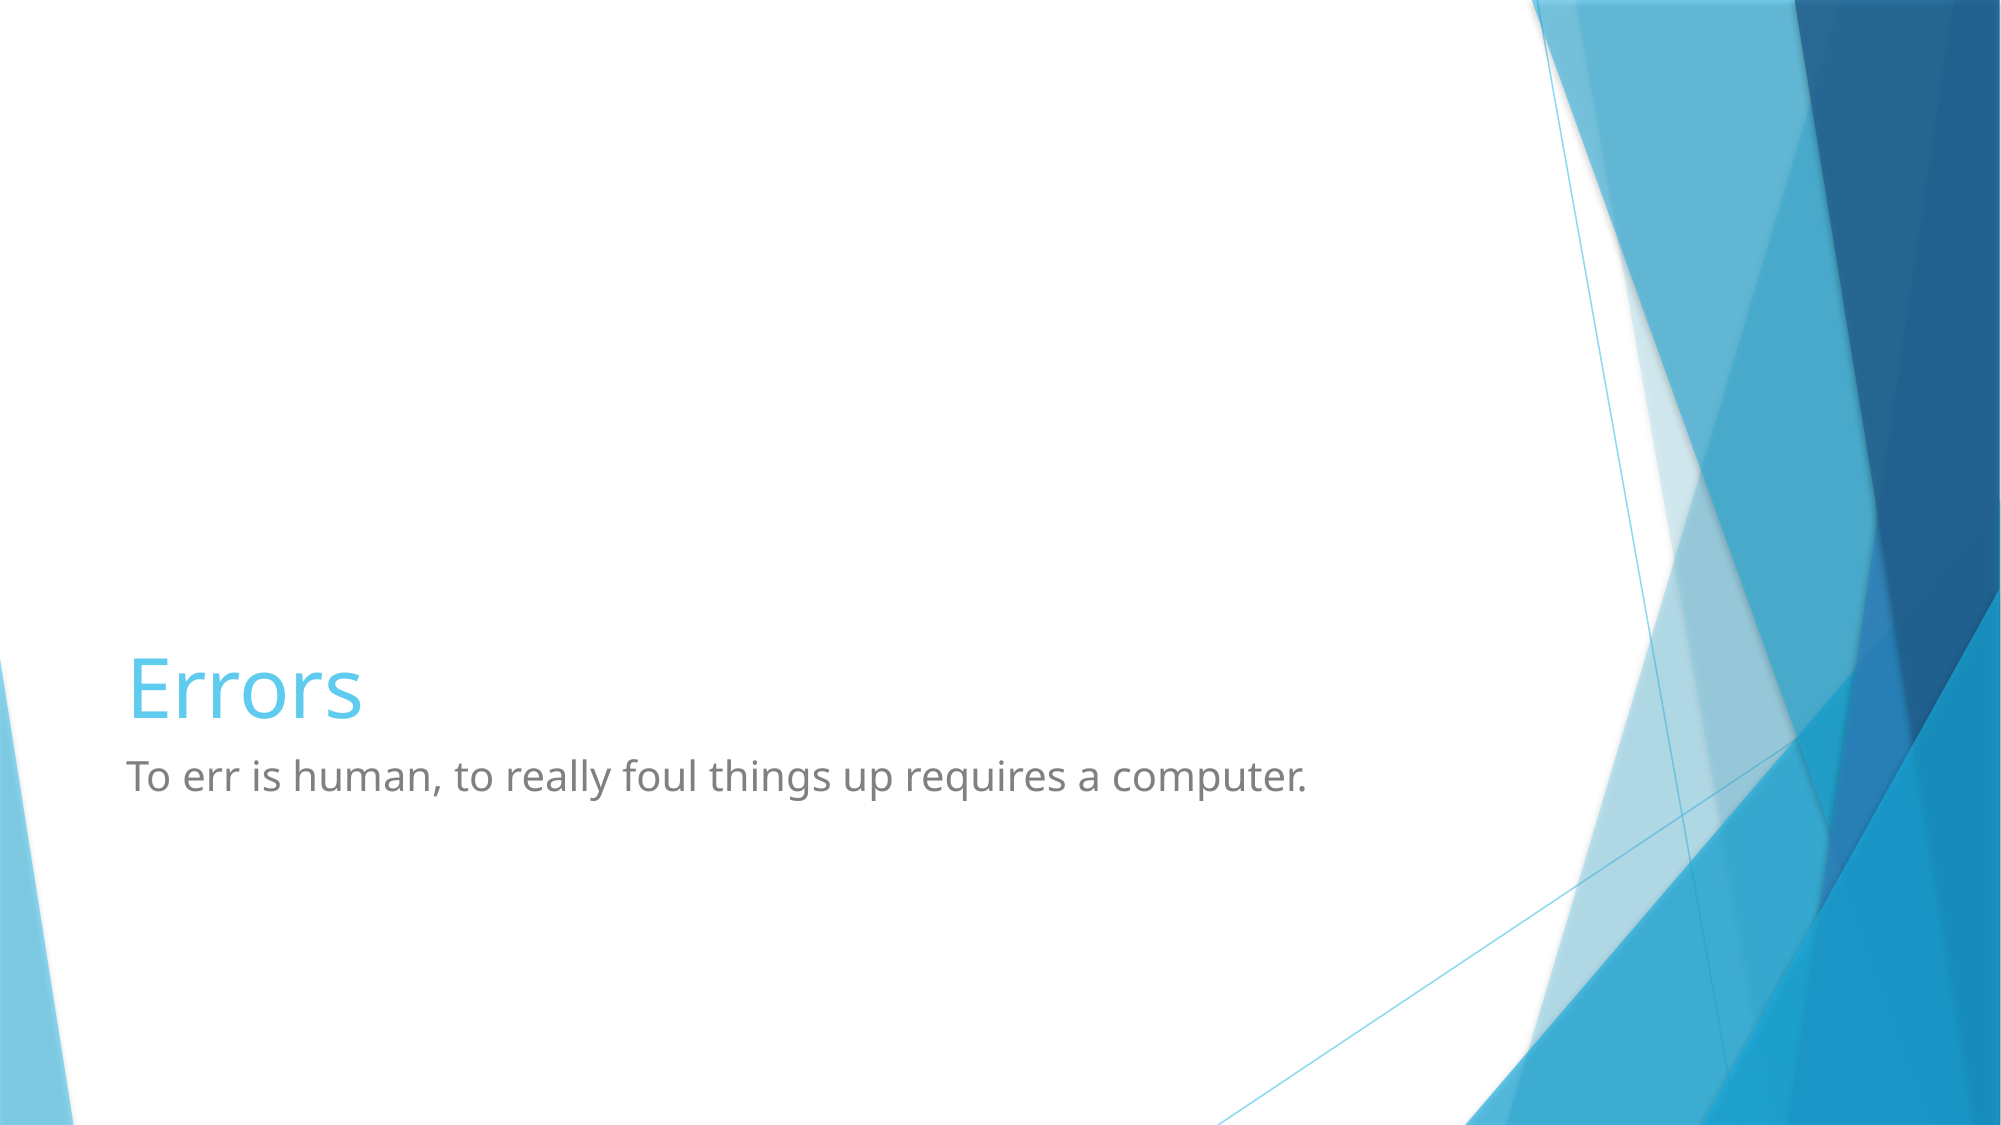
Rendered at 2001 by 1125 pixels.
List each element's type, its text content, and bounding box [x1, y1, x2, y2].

title Errors [111, 443, 1522, 742]
list To err is human, to really foul things up requires a computer. [111, 742, 1522, 884]
